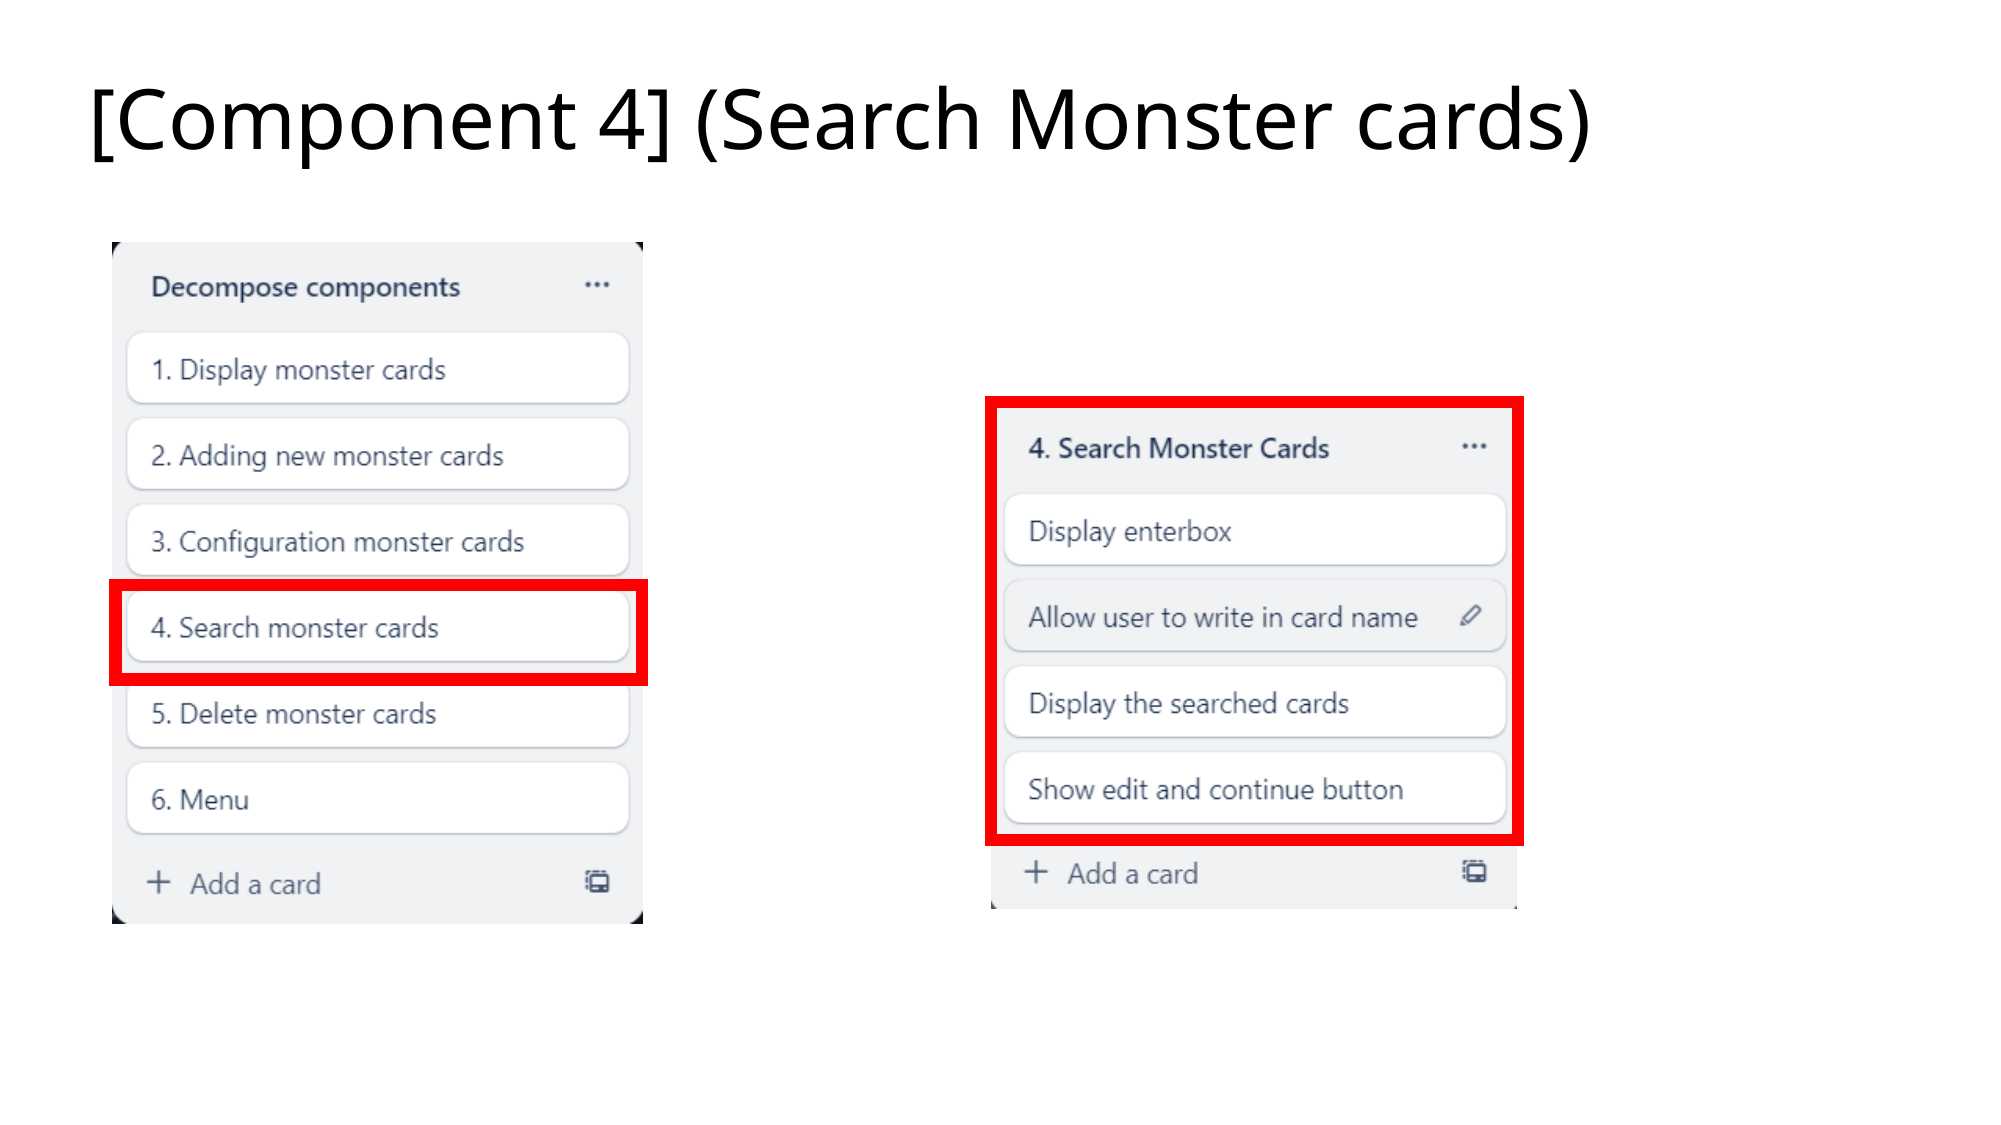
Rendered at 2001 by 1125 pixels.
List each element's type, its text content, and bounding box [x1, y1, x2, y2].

picture [991, 402, 1517, 909]
picture [112, 242, 643, 925]
title [Component 4] (Search Monster cards) [68, 57, 1932, 183]
